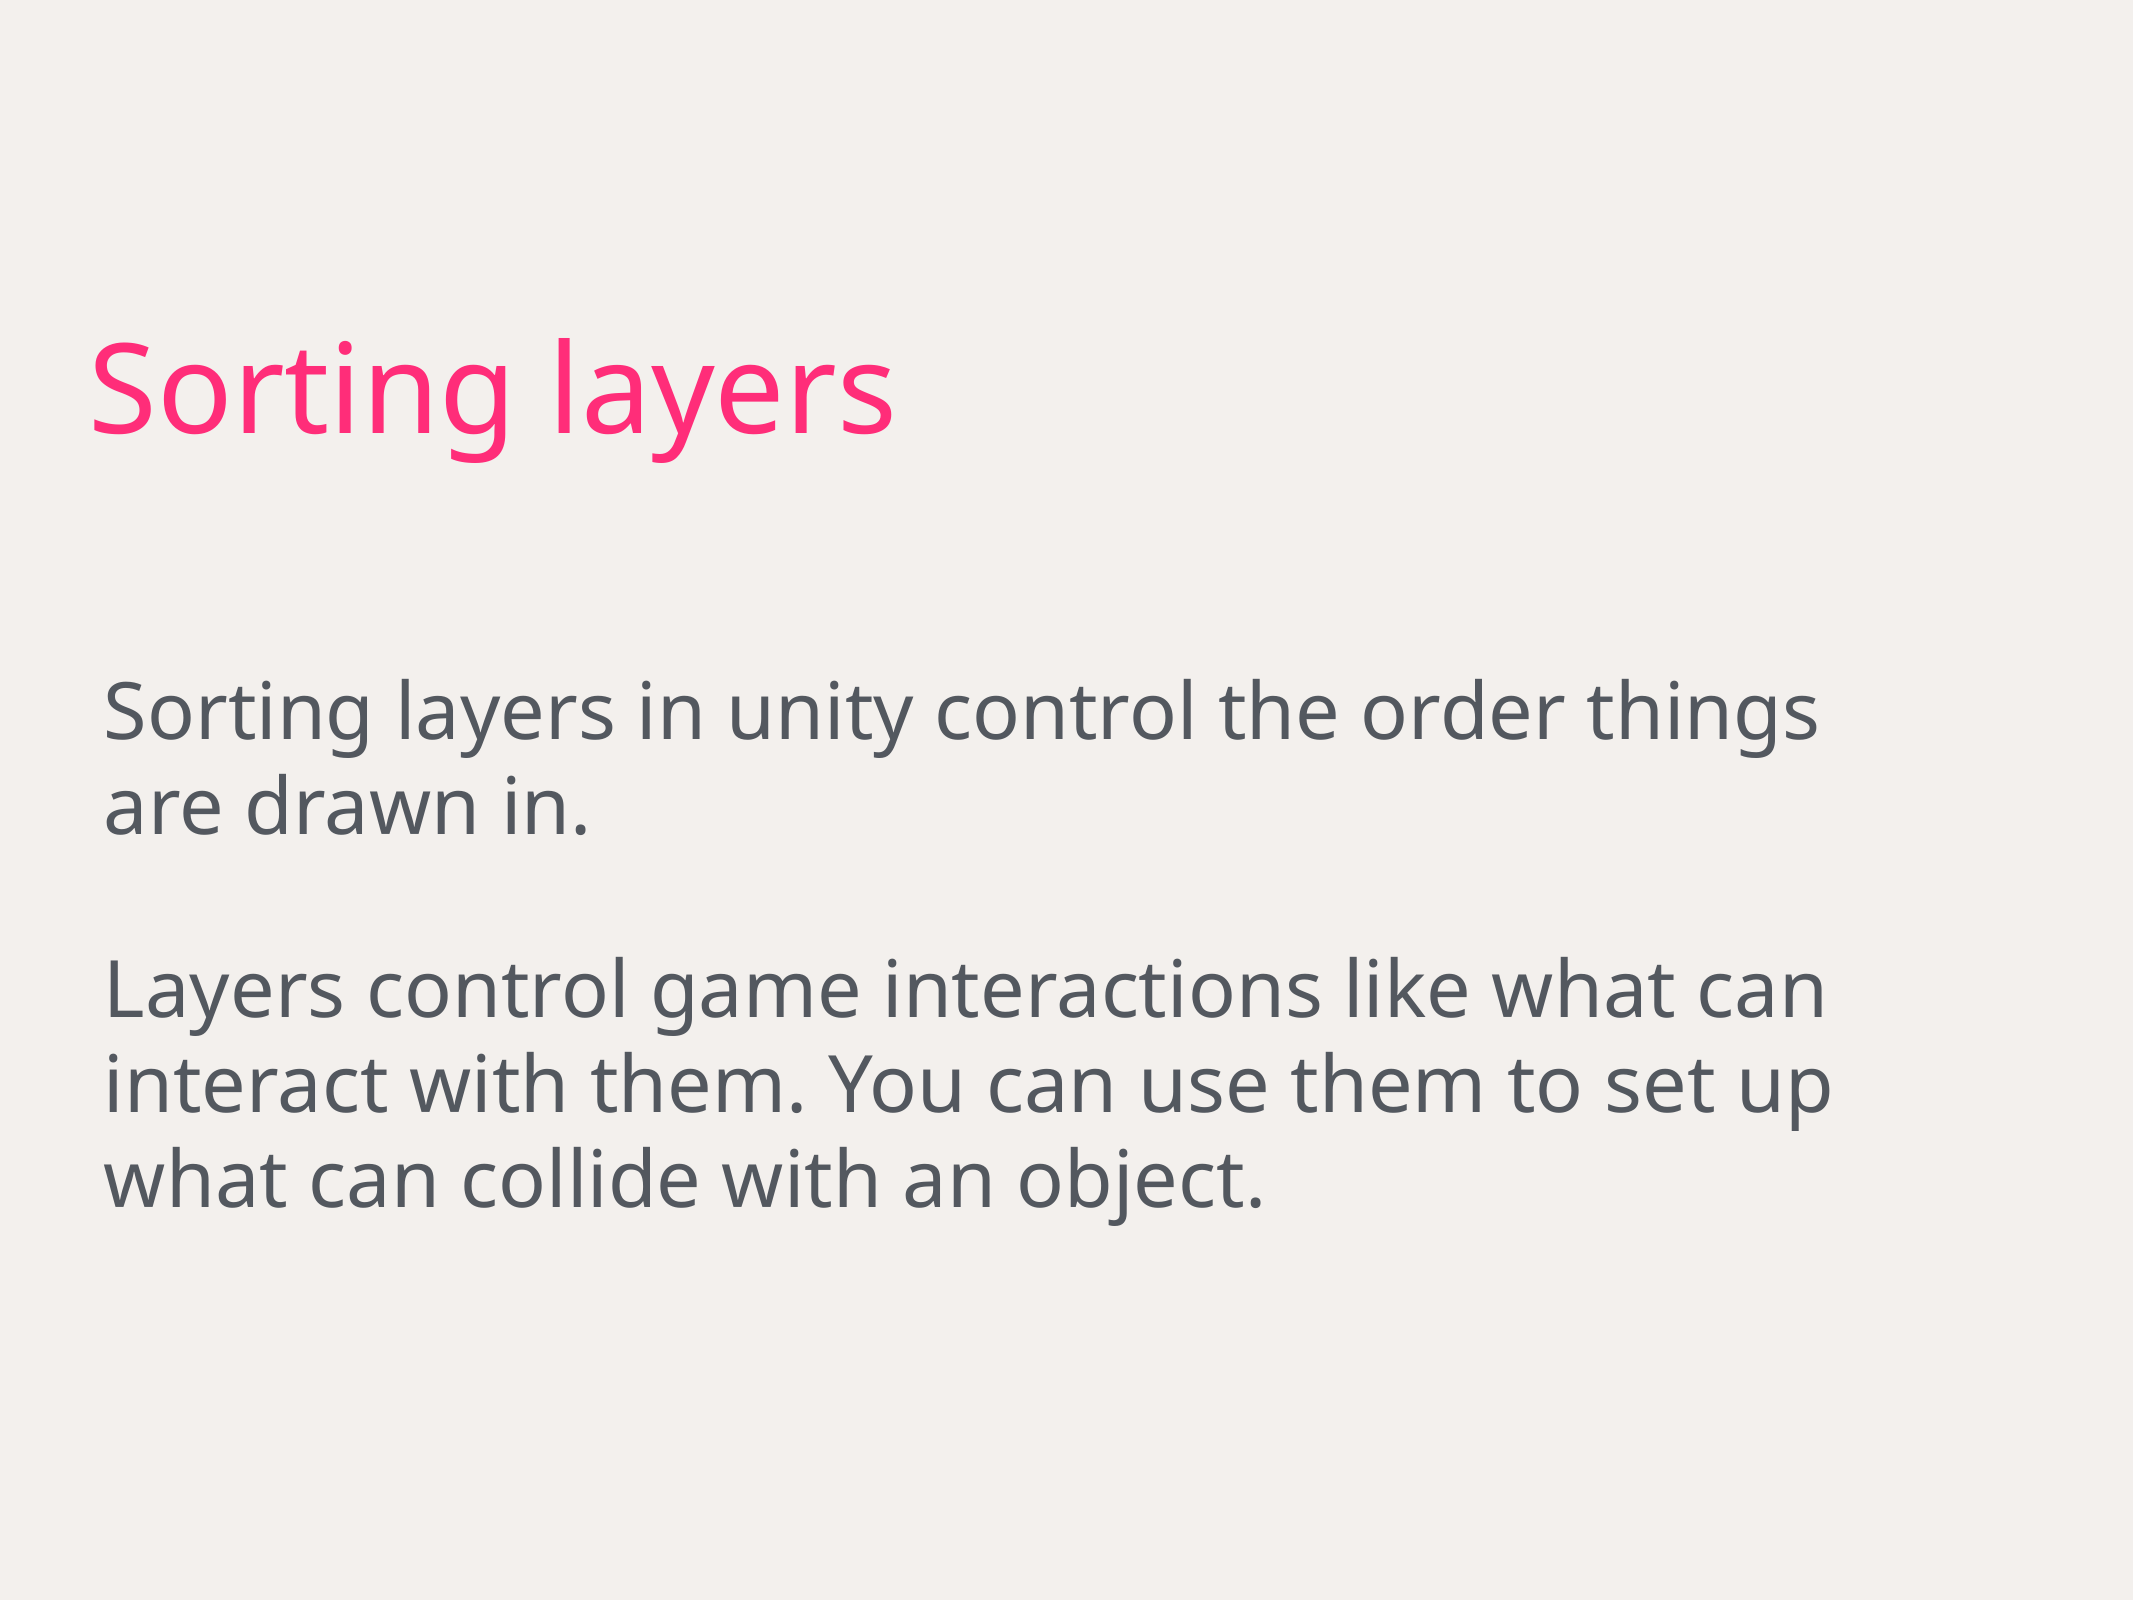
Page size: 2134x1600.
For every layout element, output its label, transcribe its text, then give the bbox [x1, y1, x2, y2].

text_box Sorting layers in unity control the order things are drawn in. Layers control game interactions like what can interact with them. You can use them to set up what can collide with an object. [95, 651, 1937, 1232]
title Sorting layers [88, 206, 1911, 562]
